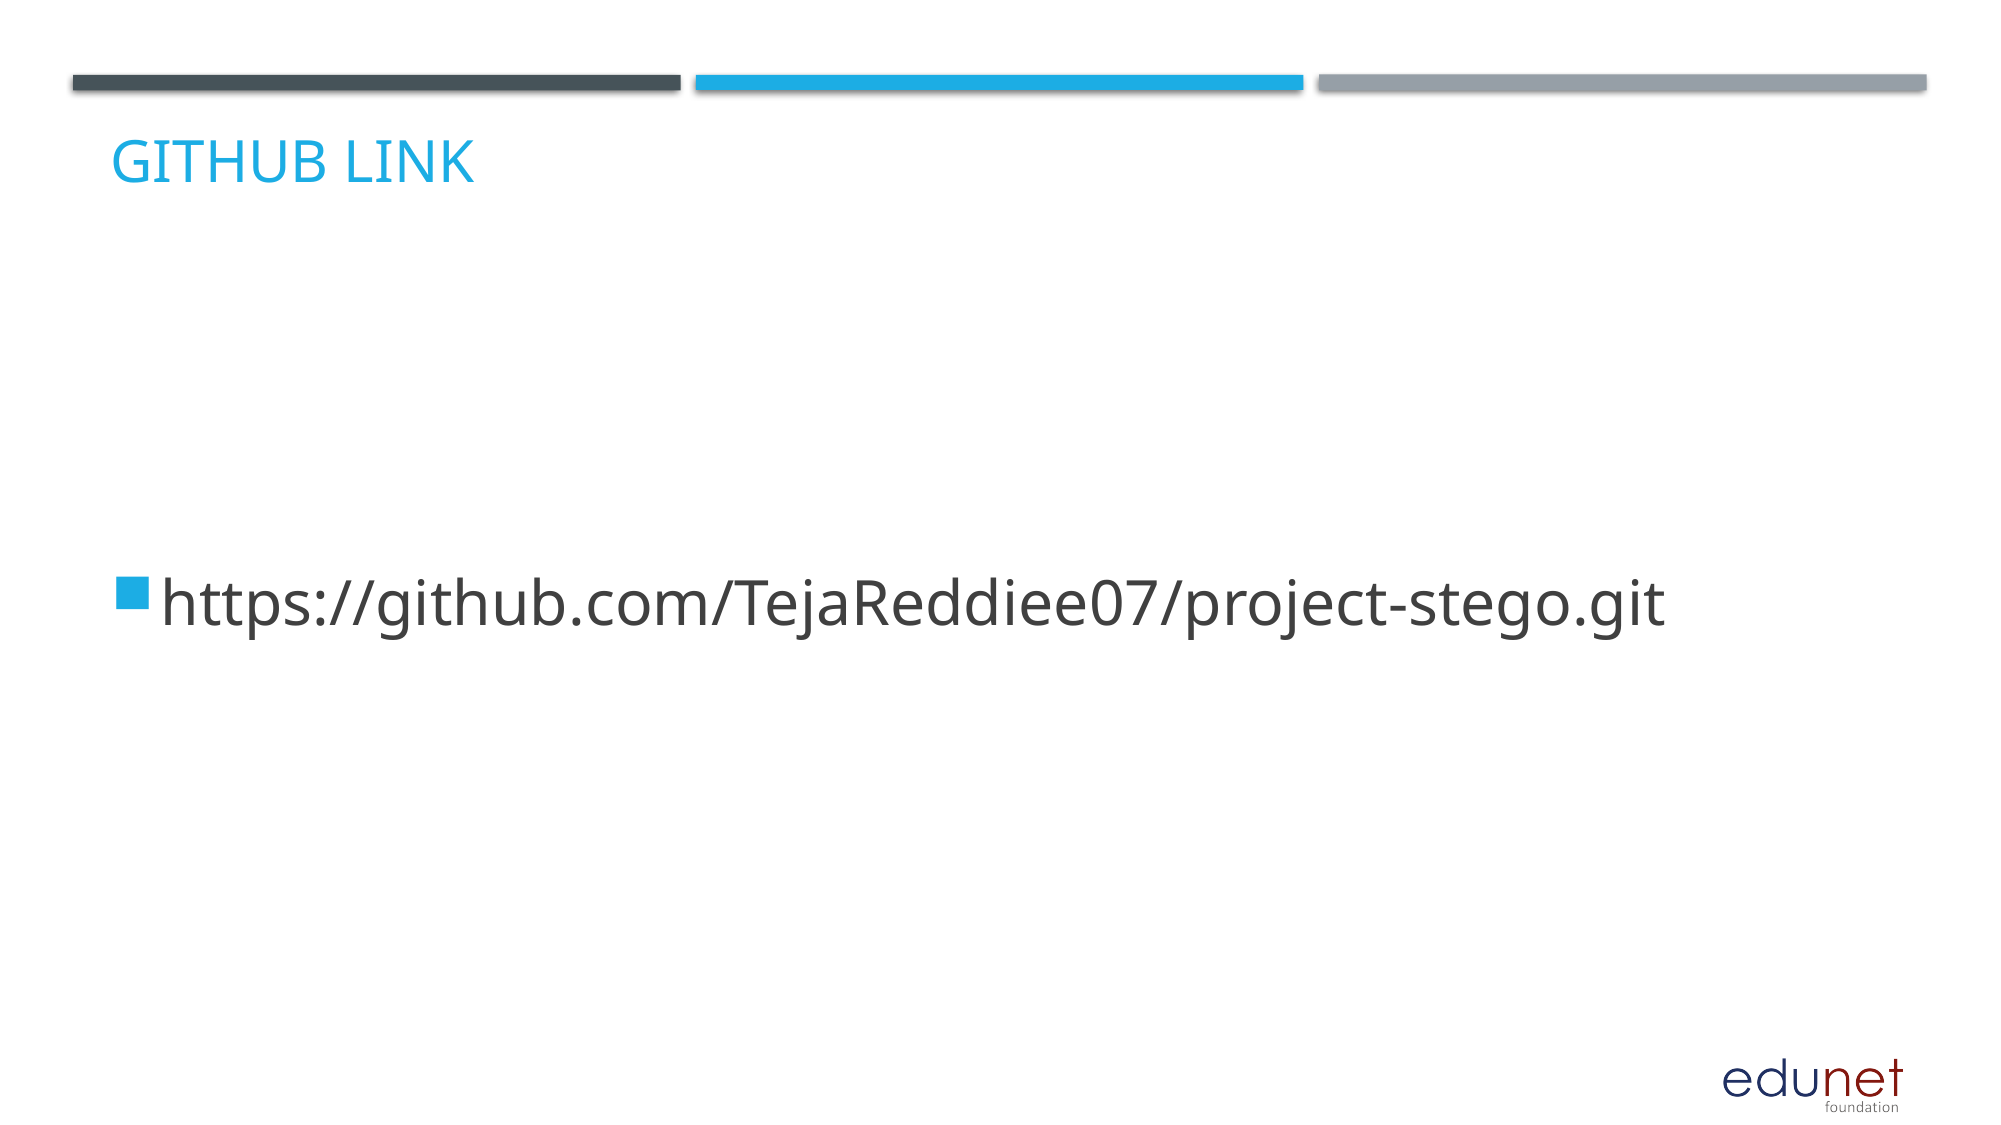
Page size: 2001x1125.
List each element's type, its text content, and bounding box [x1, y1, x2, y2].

picture [1719, 1056, 1905, 1116]
title GitHub Link [95, 115, 1905, 203]
list https://github.com/TejaReddiee07/project-stego.git [95, 213, 1905, 981]
